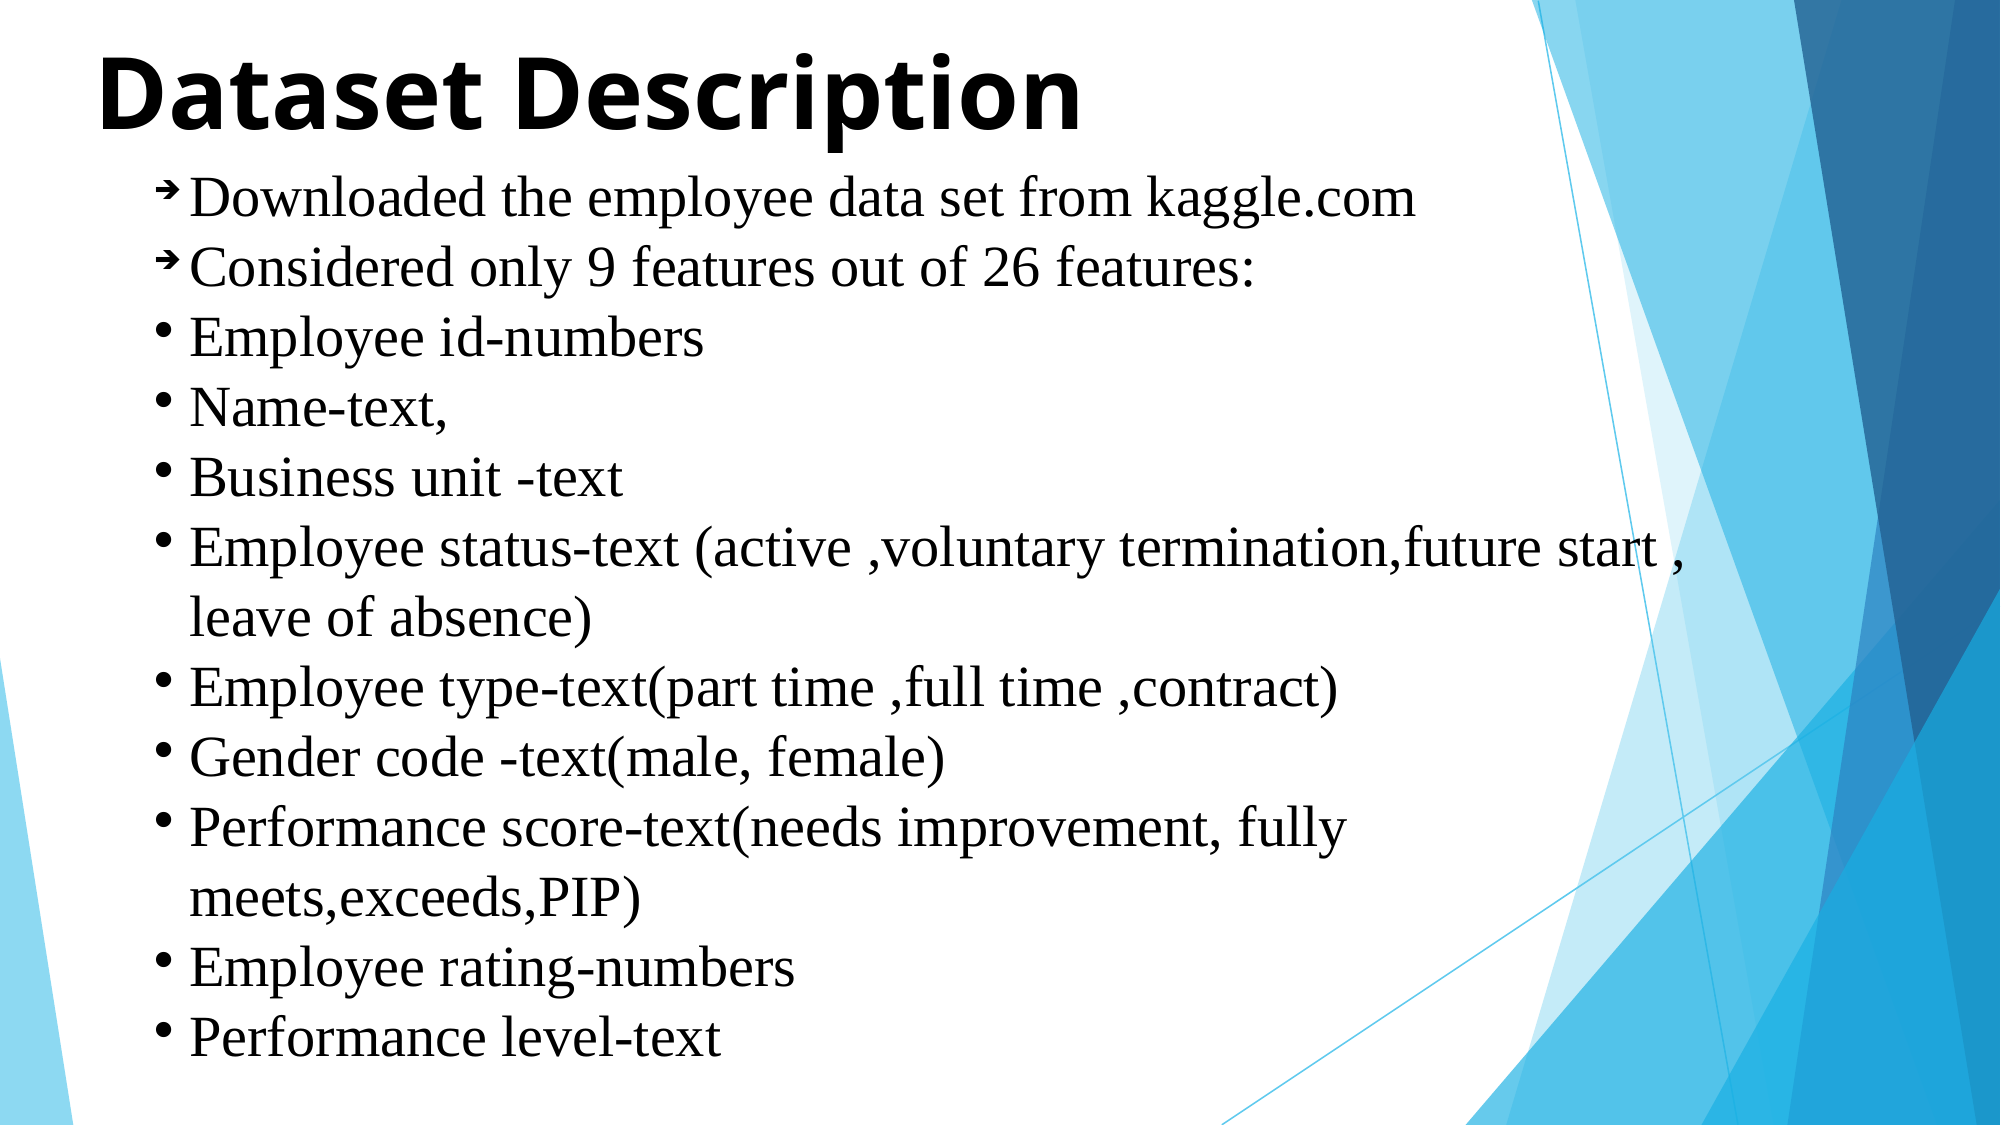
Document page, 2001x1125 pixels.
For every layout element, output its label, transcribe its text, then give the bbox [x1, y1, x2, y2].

text_box Dataset Description [94, 29, 1847, 154]
text_box Downloaded the employee data set from kaggle.com Considered only 9 features out of 26 features: Employee id-numbers Name-text, Business unit -text Employee status-text (active ,voluntary termination,future start , leave of absence) Employee type-text(part time ,full time ,contract) Gender code -text(male, female) Performance score-text(needs improvement, fully meets,exceeds,PIP) Employee rating-numbers Performance level-text [153, 158, 1755, 1069]
